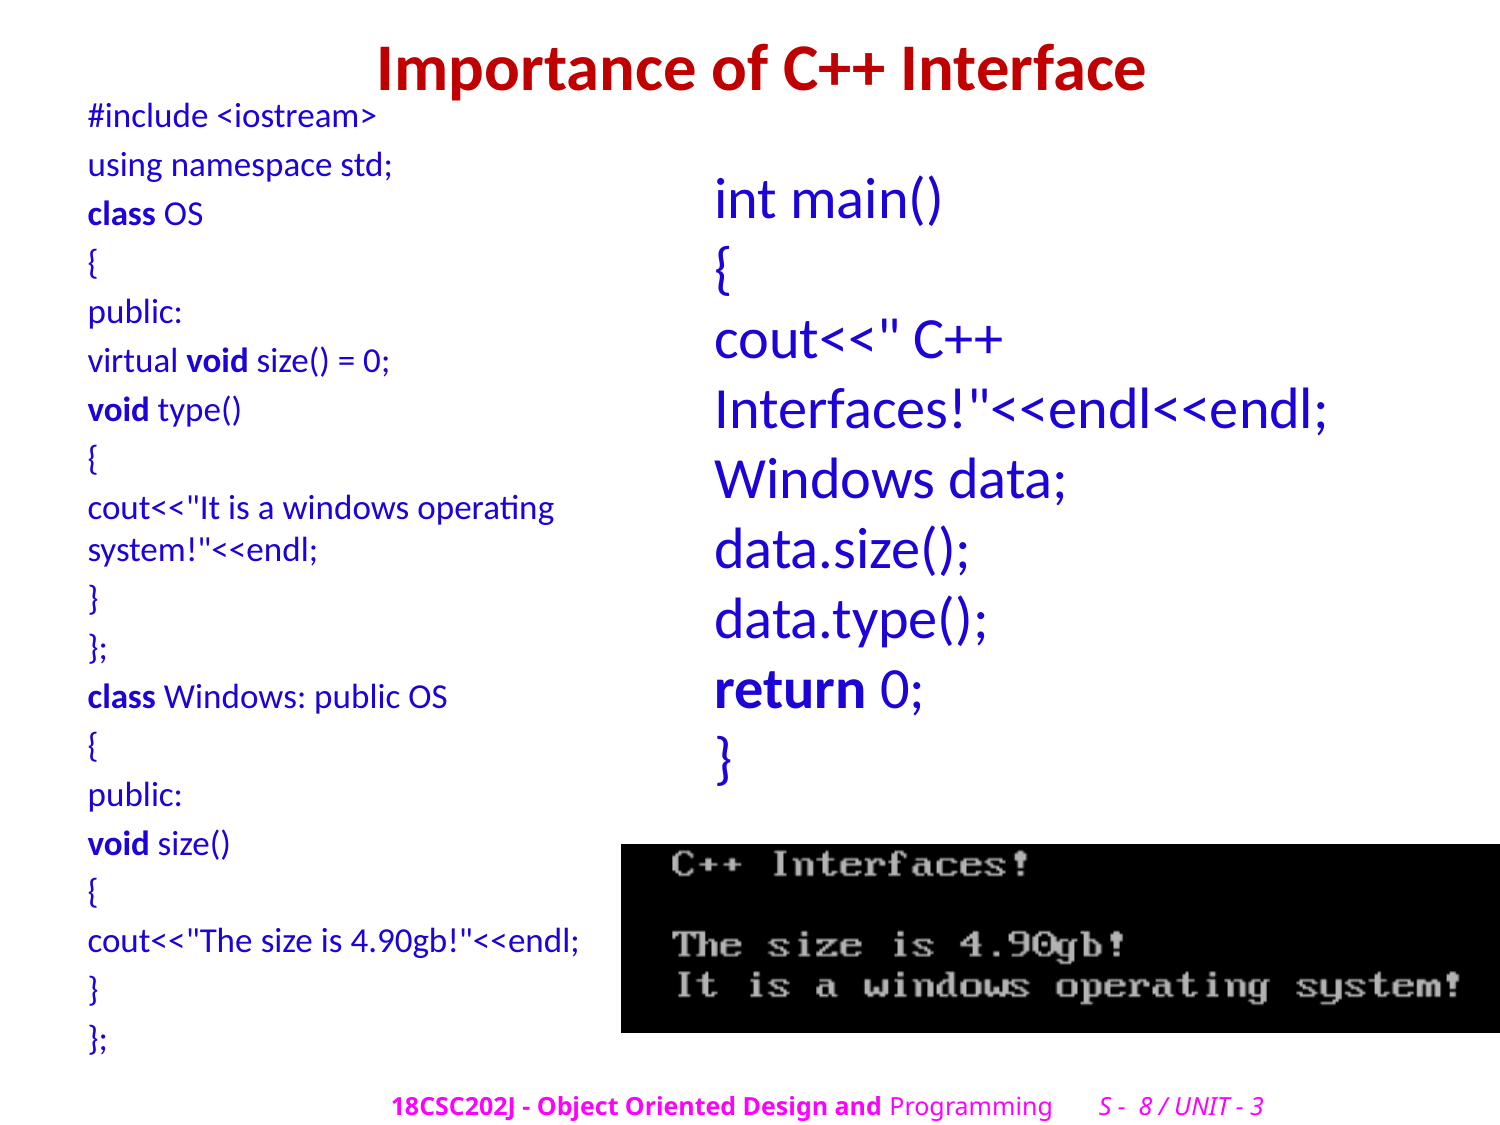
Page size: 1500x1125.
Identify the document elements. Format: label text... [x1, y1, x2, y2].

picture [620, 844, 1500, 1033]
text_box int main() { cout<<" C++ Interfaces!"<<endl<<endl; Windows data; data.size(); data.type(); return 0; } [699, 152, 1388, 798]
list #include <iostream> using namespace std; class OS { public: virtual void size() = 0; void type() { cout<<"It is a windows operating system!"<<endl; } }; class Windows: public OS { public: void size() { cout<<"The size is 4.90gb!"<<endl; } }; [72, 85, 673, 1082]
text_box 18CSC202J - Object Oriented Design and Programming S - 8 / UNIT - 3 [190, 1081, 1465, 1125]
title Importance of C++ Interface [87, 24, 1438, 104]
